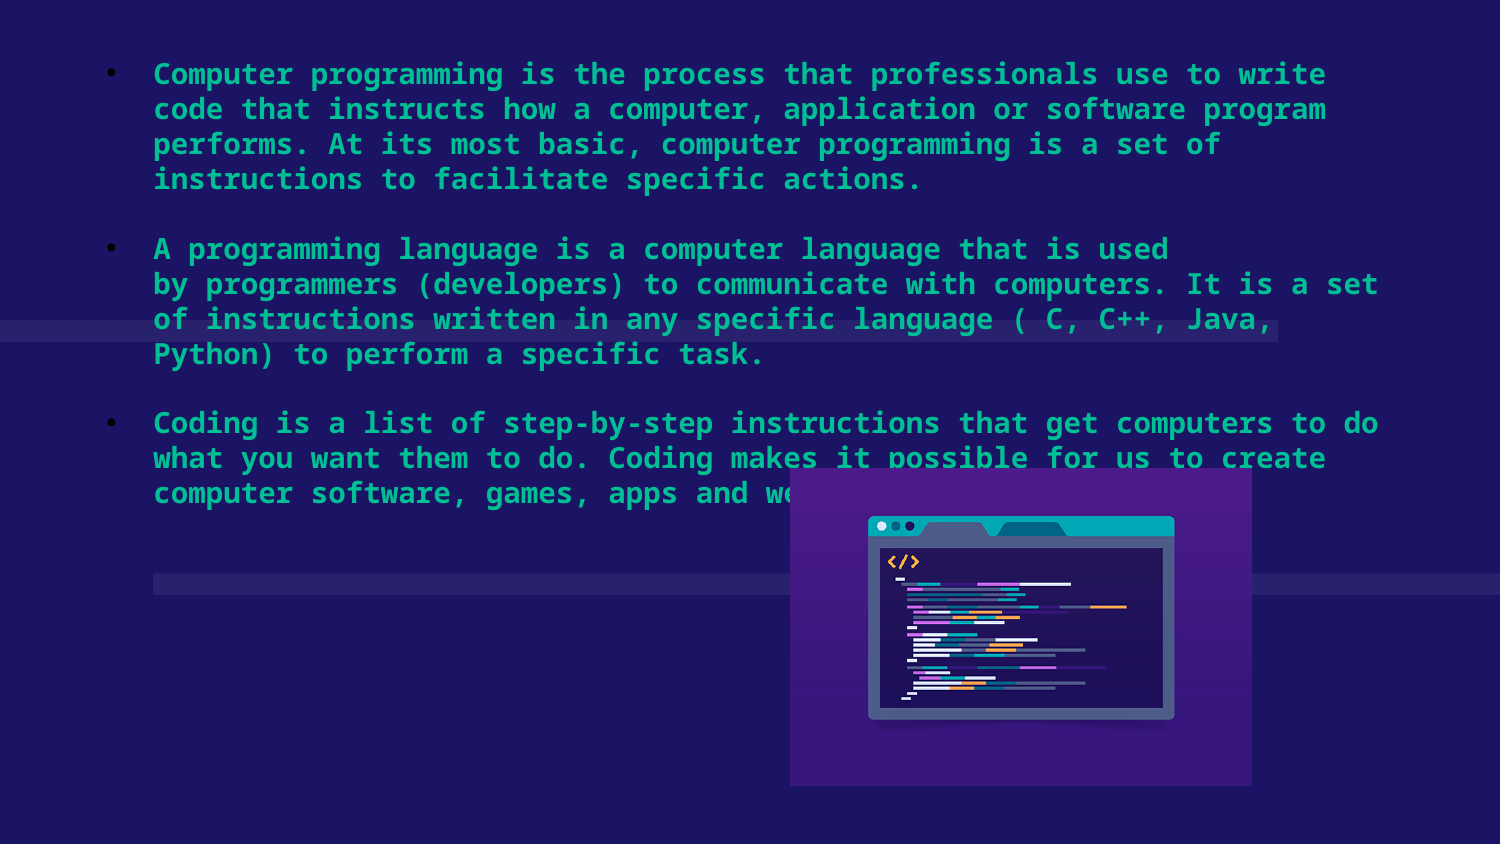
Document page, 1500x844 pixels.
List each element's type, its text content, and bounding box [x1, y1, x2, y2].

picture [789, 468, 1252, 787]
text_box Computer programming is the process that professionals use to write code that instructs how a computer, application or software program performs. At its most basic, computer programming is a set of instructions to facilitate specific actions. A programming language is a computer language that is used by programmers (developers) to communicate with computers. It is a set of instructions written in any specific language ( C, C++, Java, Python) to perform a specific task. Coding is a list of step-by-step instructions that get computers to do what you want them to do. Coding makes it possible for us to create computer software, games, apps and websites. [91, 47, 1409, 518]
